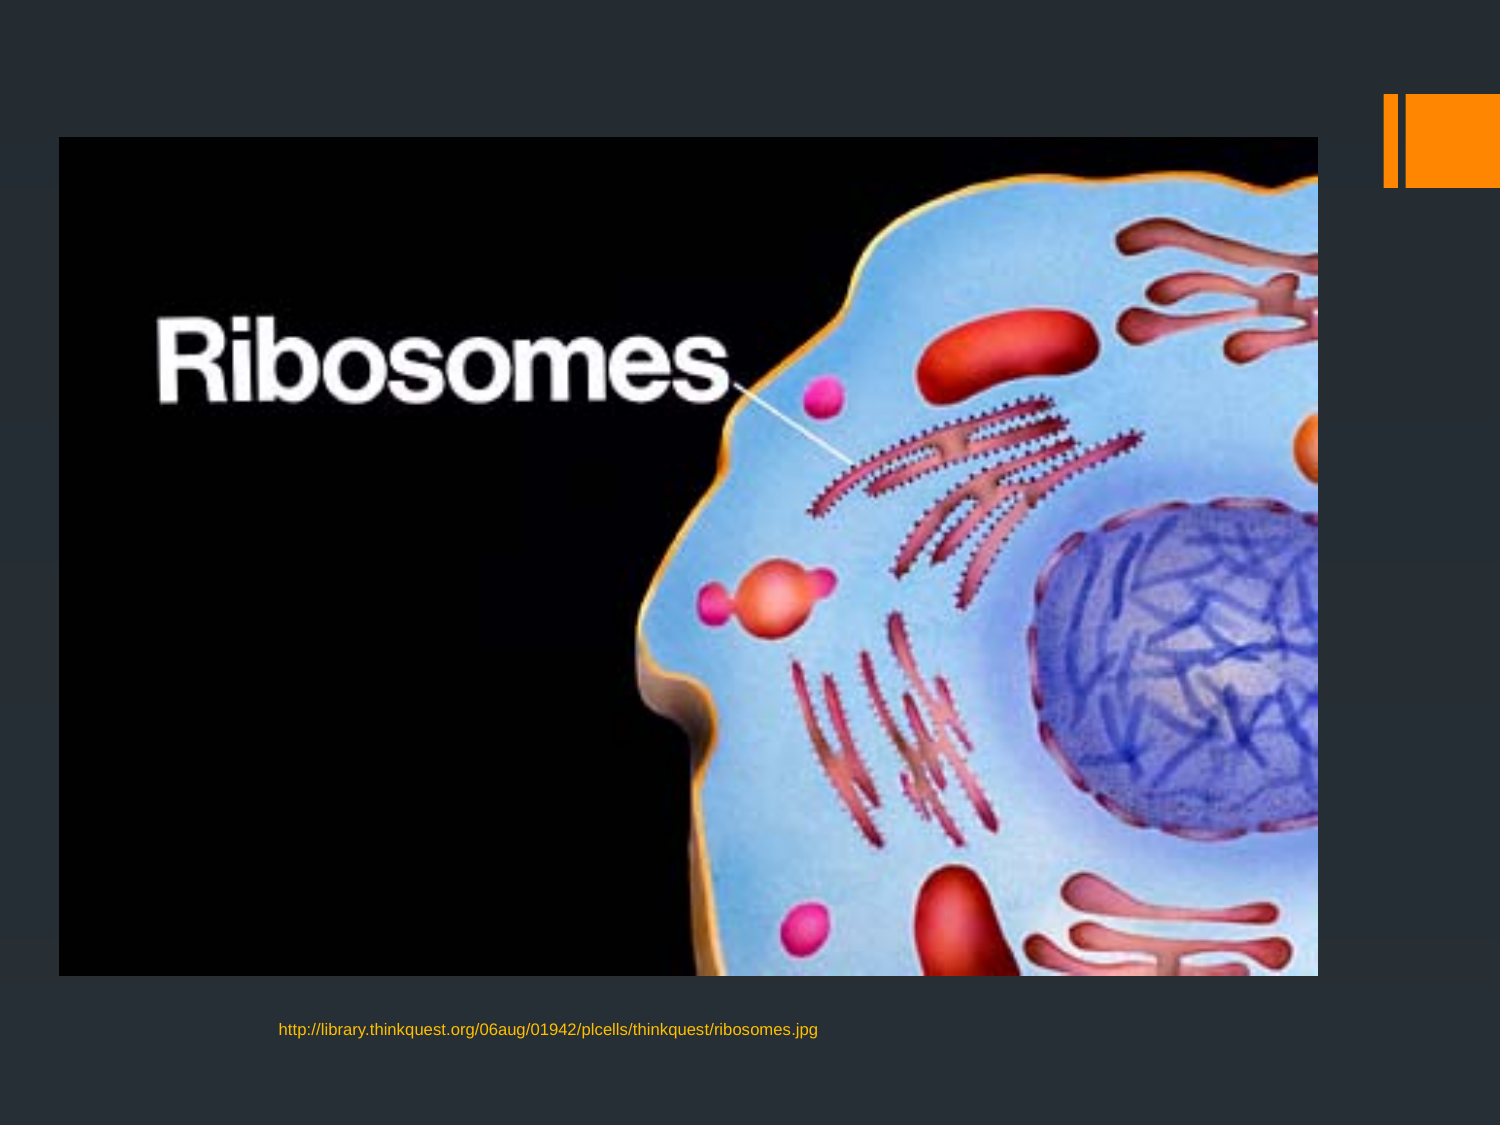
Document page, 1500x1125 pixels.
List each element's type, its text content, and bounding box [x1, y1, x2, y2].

picture [58, 136, 1318, 977]
text_box http://library.thinkquest.org/06aug/01942/plcells/thinkquest/ribosomes.jpg [264, 1011, 1014, 1046]
